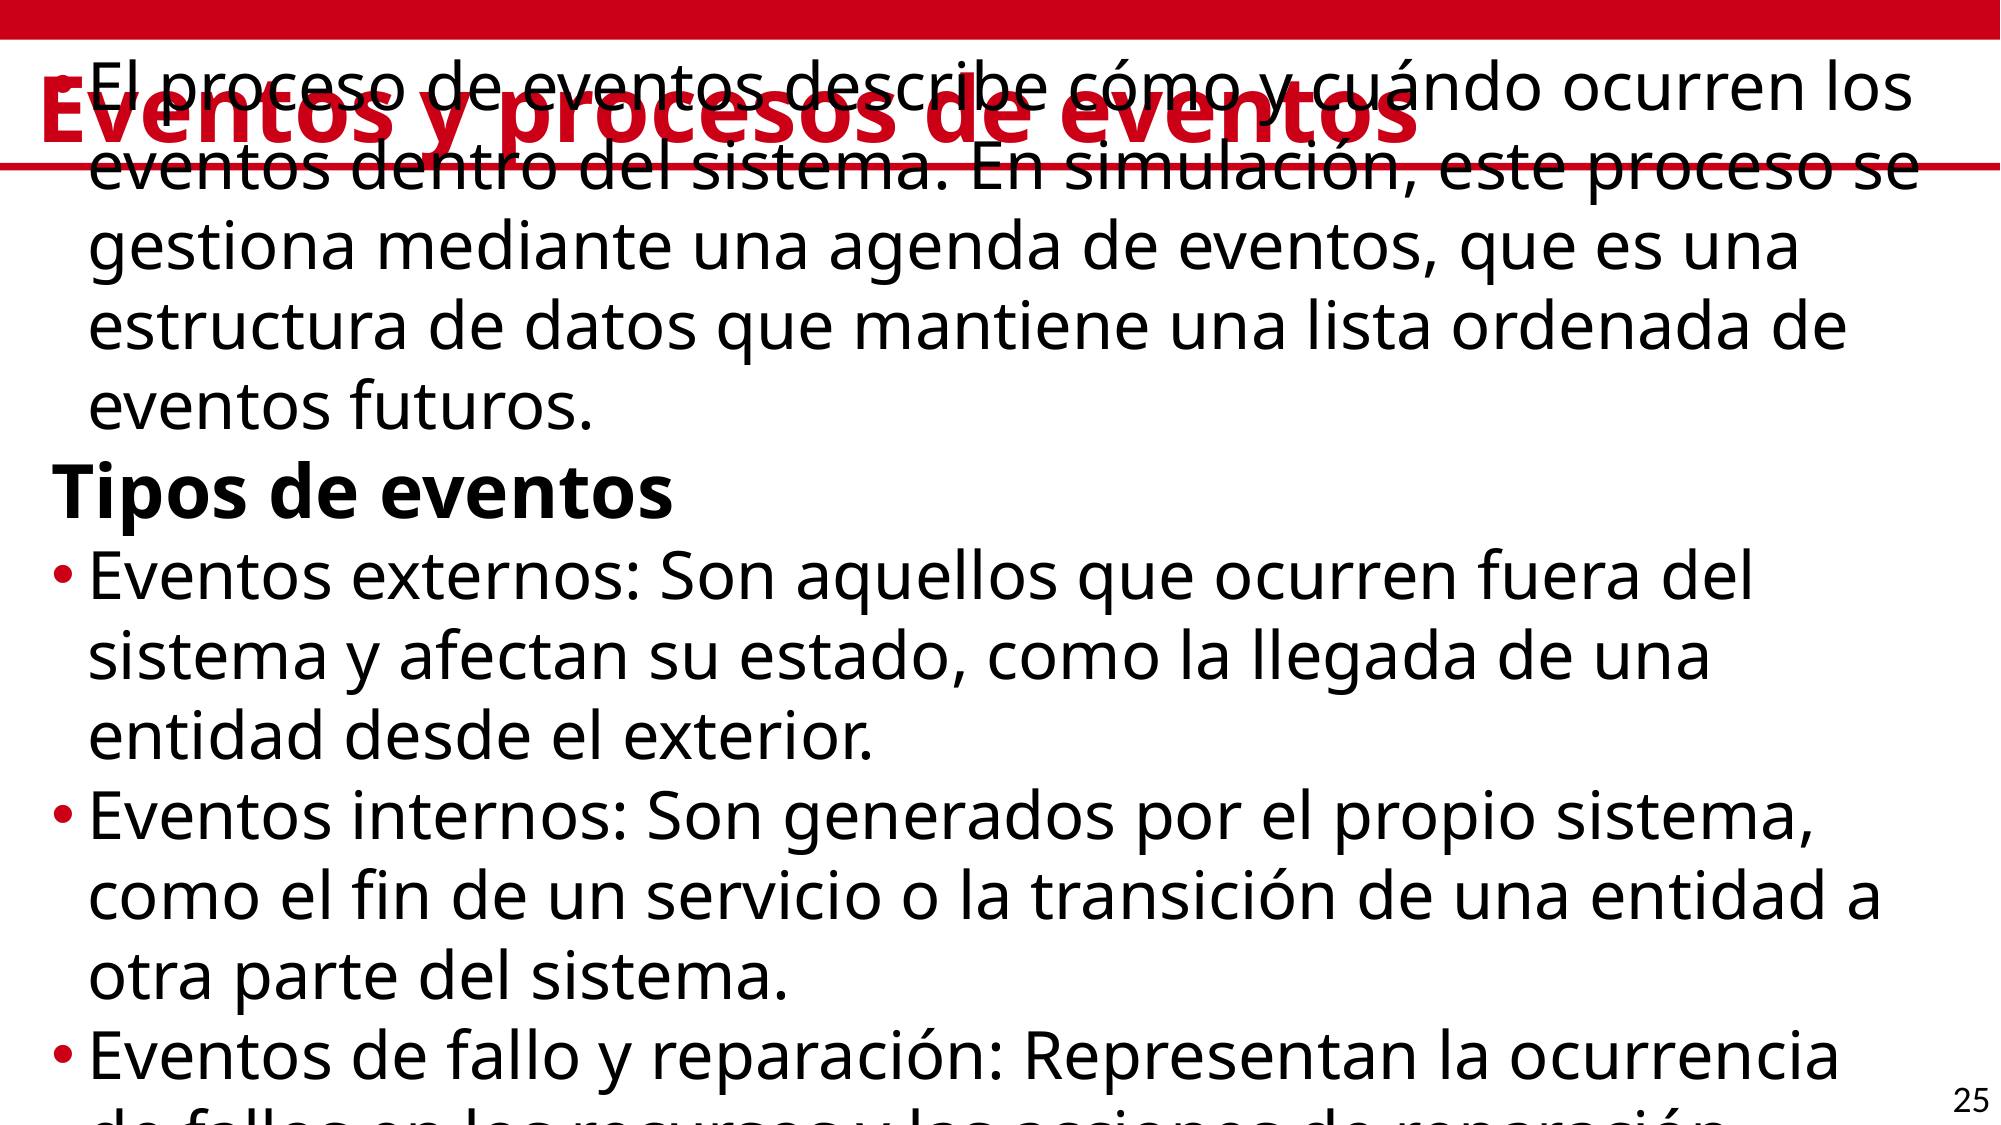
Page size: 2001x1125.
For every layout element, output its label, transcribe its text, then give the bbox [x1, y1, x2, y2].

slide_number 25 [1937, 1067, 2000, 1125]
subtitle El proceso de eventos describe cómo y cuándo ocurren los eventos dentro del sistema. En simulación, este proceso se gestiona mediante una agenda de eventos, que es una estructura de datos que mantiene una lista ordenada de eventos futuros. Tipos de eventos Eventos externos: Son aquellos que ocurren fuera del sistema y afectan su estado, como la llegada de una entidad desde el exterior. Eventos internos: Son generados por el propio sistema, como el fin de un servicio o la transición de una entidad a otra parte del sistema. Eventos de fallo y reparación: Representan la ocurrencia de fallos en los recursos y las acciones de reparación subsiguientes. [51, 271, 1937, 1025]
title Eventos y procesos de eventos [36, 57, 1964, 168]
